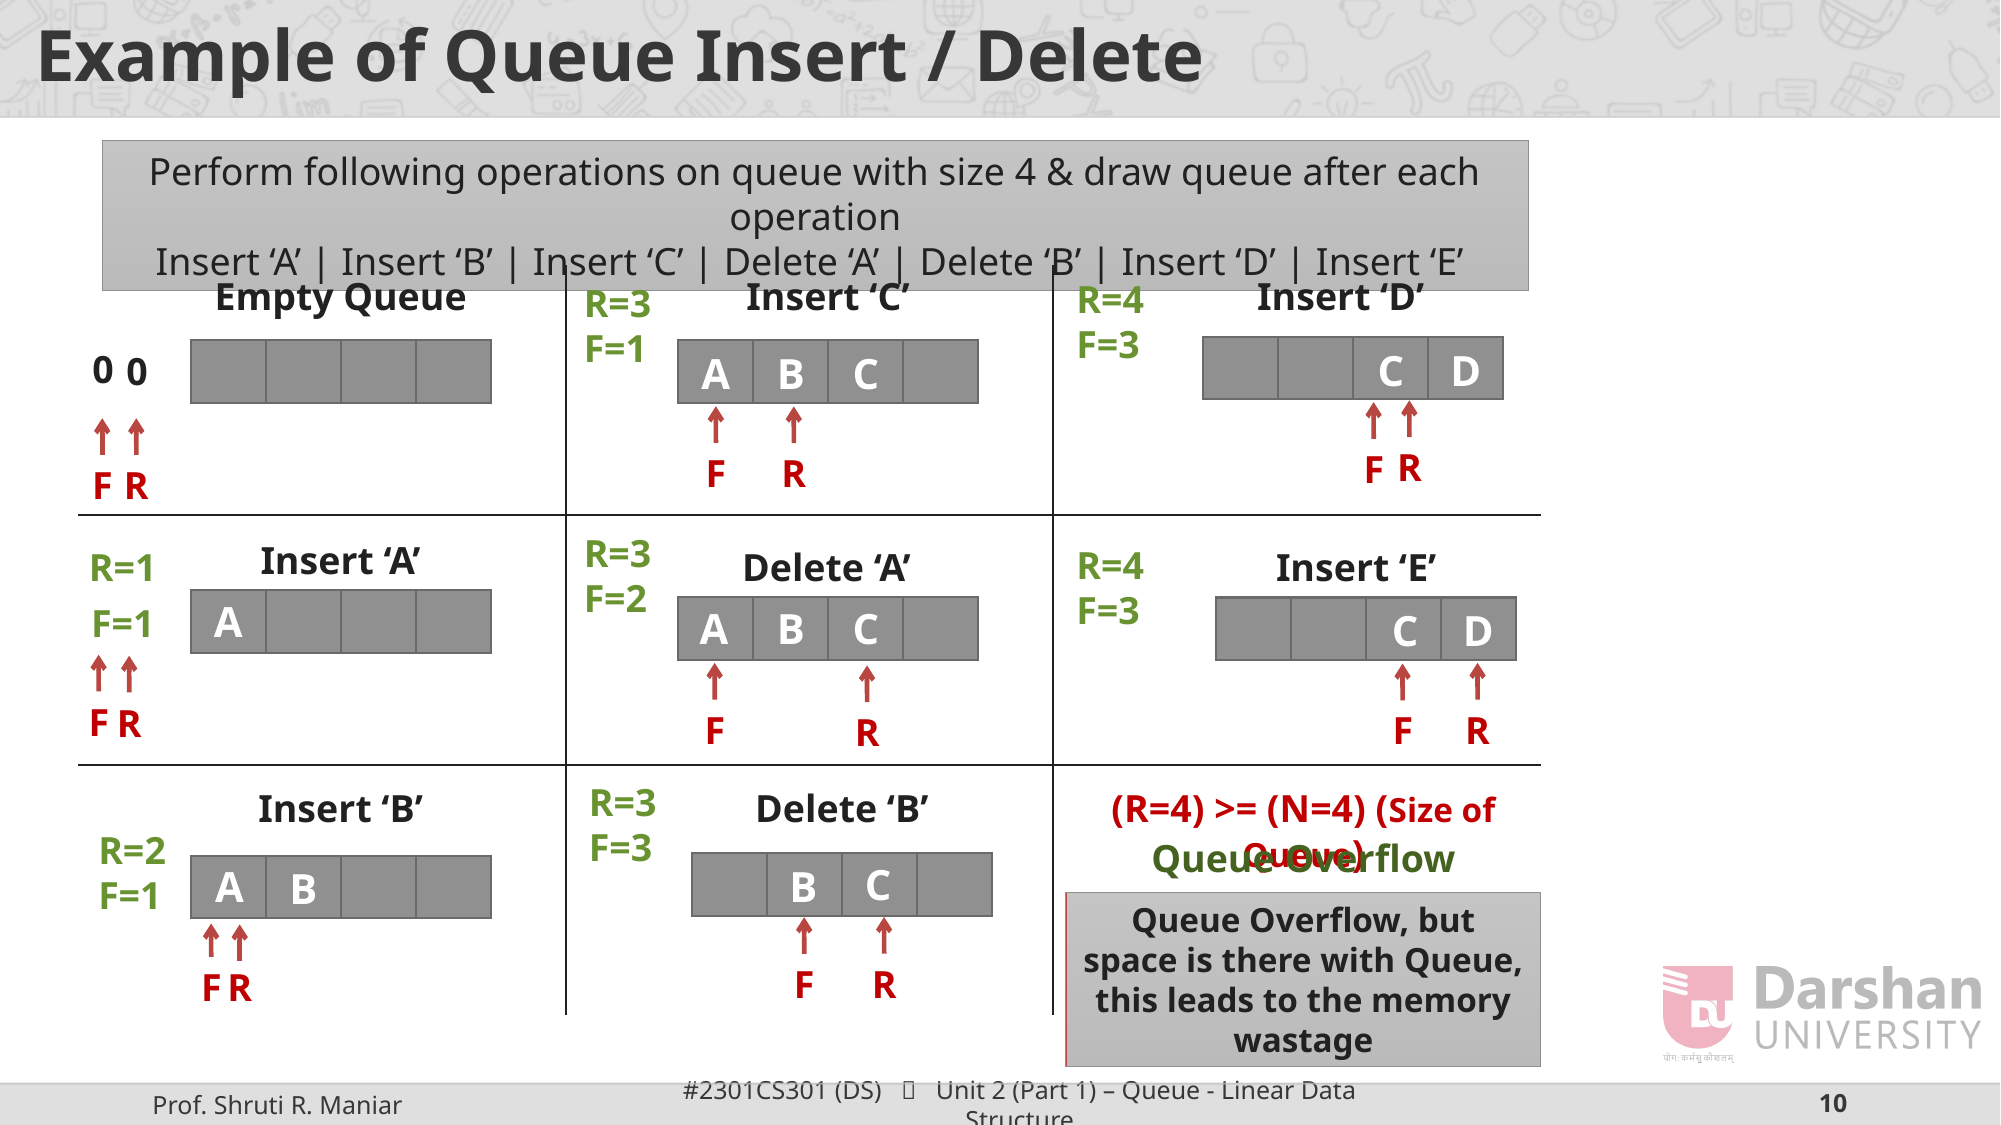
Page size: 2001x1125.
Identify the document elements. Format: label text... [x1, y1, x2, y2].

text_box Insert ‘A’ [190, 529, 491, 590]
text_box R=3 F=3 [574, 771, 672, 877]
text_box R=4 F=3 [1061, 534, 1159, 640]
text_box 0 [111, 340, 163, 401]
text_box R=2 F=1 [83, 820, 181, 925]
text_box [691, 853, 992, 916]
text_box Insert ‘C’ [678, 265, 979, 326]
text_box R=3 F=2 [568, 522, 667, 628]
text_box Queue Overflow, but space is there with Queue, this leads to the memory wastage [1065, 892, 1541, 1067]
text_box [858, 916, 910, 1015]
text_box Queue Overflow [1065, 828, 1541, 888]
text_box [78, 418, 110, 515]
text_box R=3 F=1 [568, 272, 667, 378]
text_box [690, 662, 739, 761]
text_box Perform following operations on queue with size 4 & draw queue after each operation Insert ‘A’ | Insert ‘B’ | Insert ‘C’ | Delete ‘A’ | Delete ‘B’ | Insert ‘D’ | Insert ‘E’ [102, 140, 1529, 291]
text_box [74, 654, 123, 752]
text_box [1203, 336, 1504, 400]
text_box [110, 418, 163, 515]
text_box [841, 665, 893, 763]
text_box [678, 340, 979, 403]
text_box Empty Queue [190, 265, 491, 326]
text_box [186, 923, 236, 1018]
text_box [1378, 663, 1427, 761]
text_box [103, 655, 155, 753]
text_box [767, 406, 820, 504]
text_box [190, 855, 491, 919]
title Example of Queue Insert / Delete [0, 0, 2000, 117]
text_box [691, 406, 740, 504]
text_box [780, 917, 829, 1015]
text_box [678, 597, 979, 660]
text_box Delete ‘A’ [676, 536, 977, 597]
text_box R=1 [74, 536, 172, 597]
text_box Insert ‘B’ [190, 777, 491, 838]
text_box F=1 [76, 592, 170, 652]
text_box Insert ‘E’ [1206, 536, 1507, 597]
text_box R=4 F=3 [1061, 268, 1159, 373]
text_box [1215, 597, 1516, 660]
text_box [1451, 662, 1504, 761]
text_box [190, 590, 491, 653]
text_box (R=4) >= (N=4) (Size of Queue) [1065, 777, 1541, 828]
text_box Insert ‘D’ [1190, 265, 1491, 326]
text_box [190, 340, 491, 403]
text_box 0 [77, 338, 129, 399]
text_box Delete ‘B’ [692, 777, 992, 838]
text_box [1349, 402, 1398, 500]
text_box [236, 924, 266, 1018]
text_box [1383, 400, 1436, 498]
